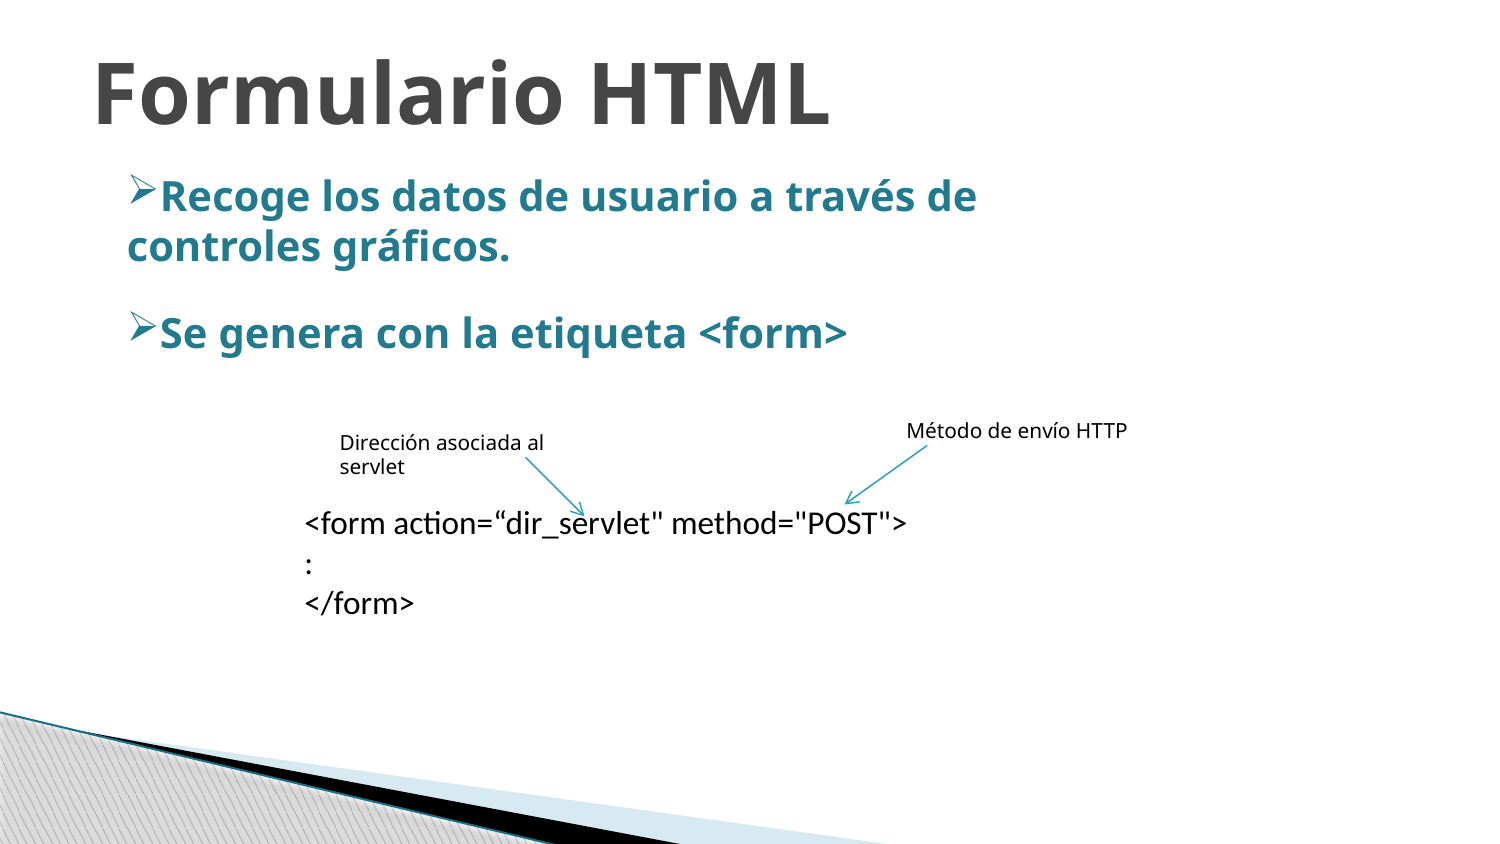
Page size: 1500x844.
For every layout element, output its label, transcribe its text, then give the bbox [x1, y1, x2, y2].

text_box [844, 445, 928, 505]
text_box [525, 456, 585, 517]
text_box <form action=“dir_servlet" method="POST"> : </form> [289, 493, 998, 629]
text_box Dirección asociada al servlet [324, 421, 609, 487]
text_box Recoge los datos de usuario a través de controles gráficos. Se genera con la etiqueta <form> [112, 161, 1152, 363]
text_box Formulario HTML [76, 32, 1436, 165]
text_box Método de envío HTTP [891, 410, 1176, 450]
